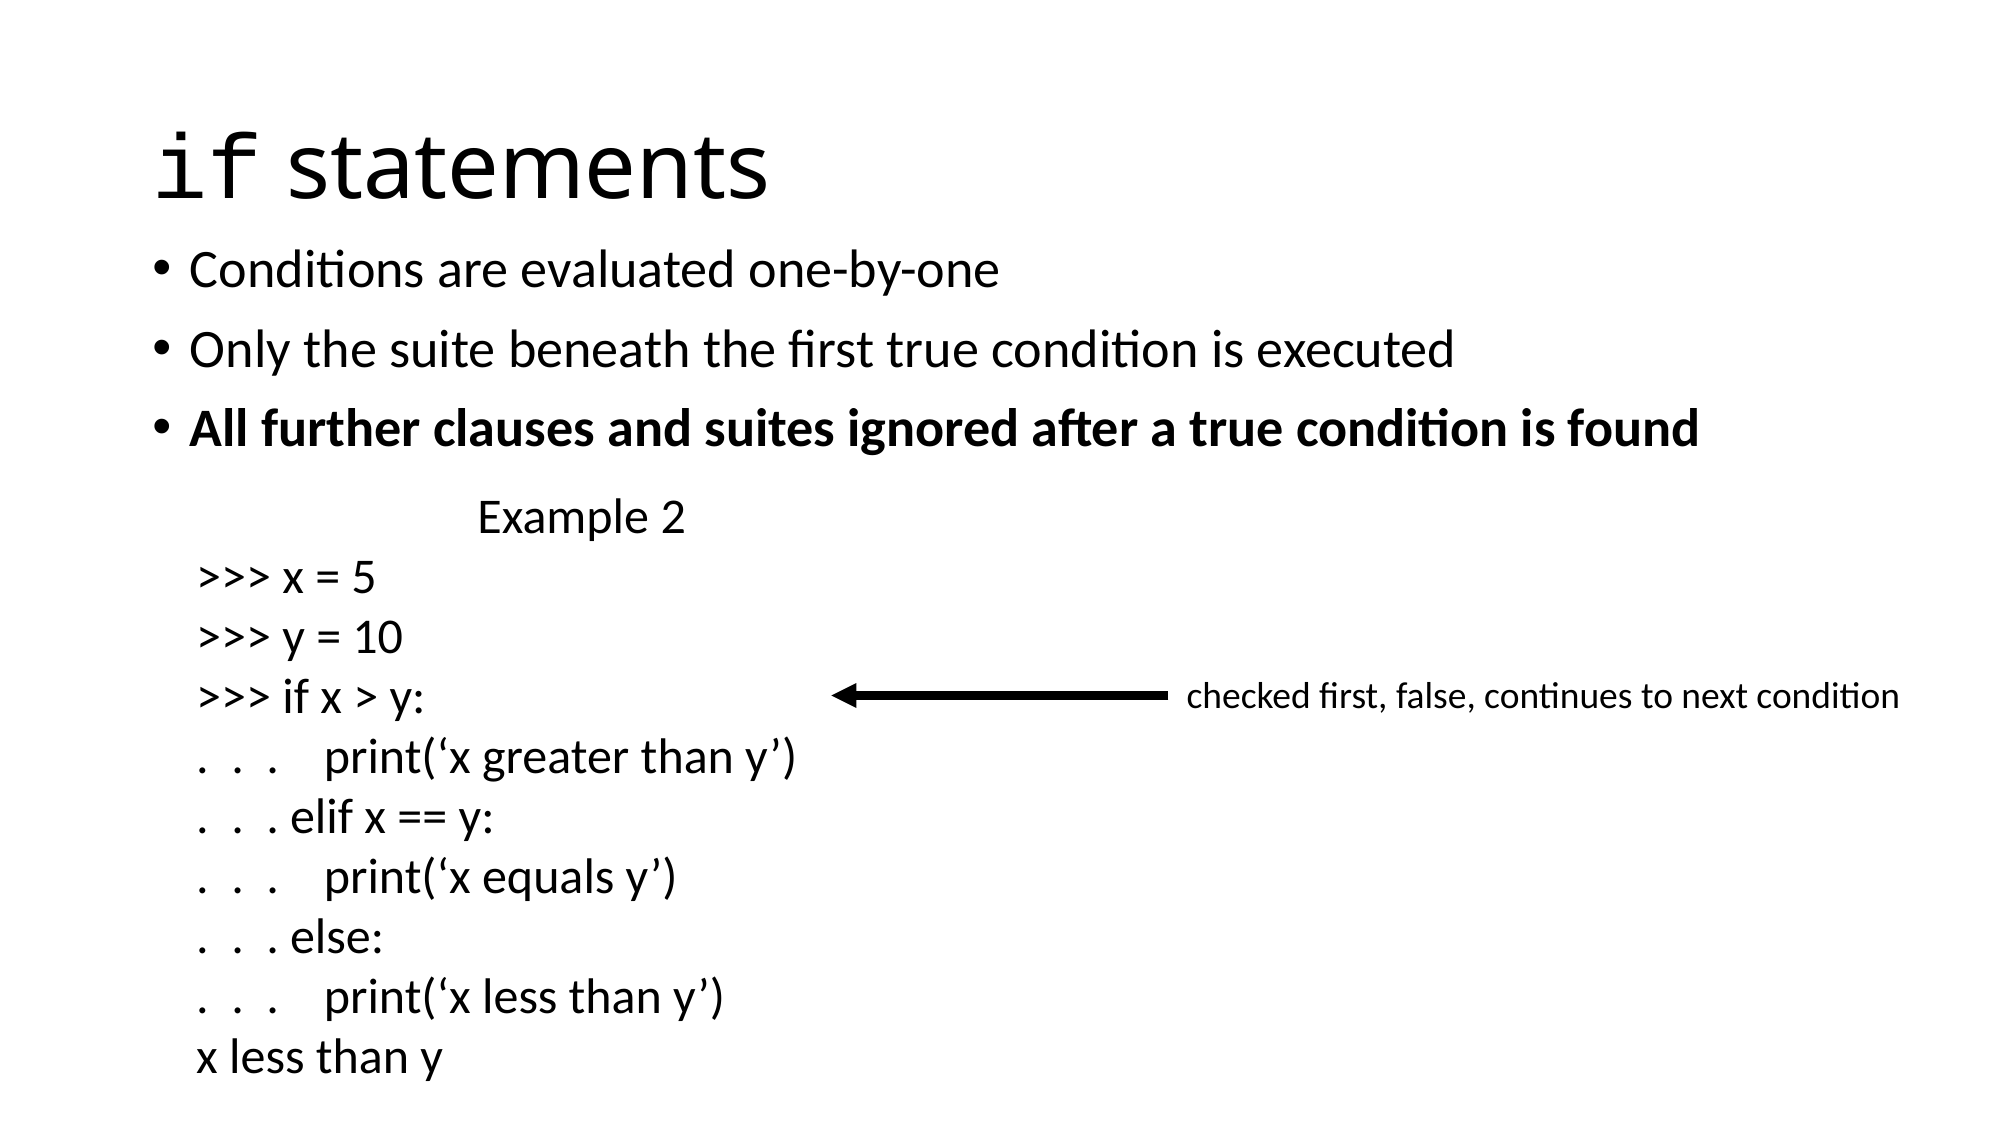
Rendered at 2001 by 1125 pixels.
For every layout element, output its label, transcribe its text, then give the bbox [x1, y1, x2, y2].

list Conditions are evaluated one-by-one Only the suite beneath the first true condition is executed All further clauses and suites ignored after a true condition is found [137, 233, 1863, 948]
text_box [831, 663, 1938, 725]
title if statements [137, 59, 1863, 233]
text_box Example 2 >>> x = 5 >>> y = 10 >>> if x > y: . . . print(‘x greater than y’) . . . elif x == y: . . . print(‘x equals y’) . . . else: . . . print(‘x less than y’) x less than y [181, 476, 982, 1092]
